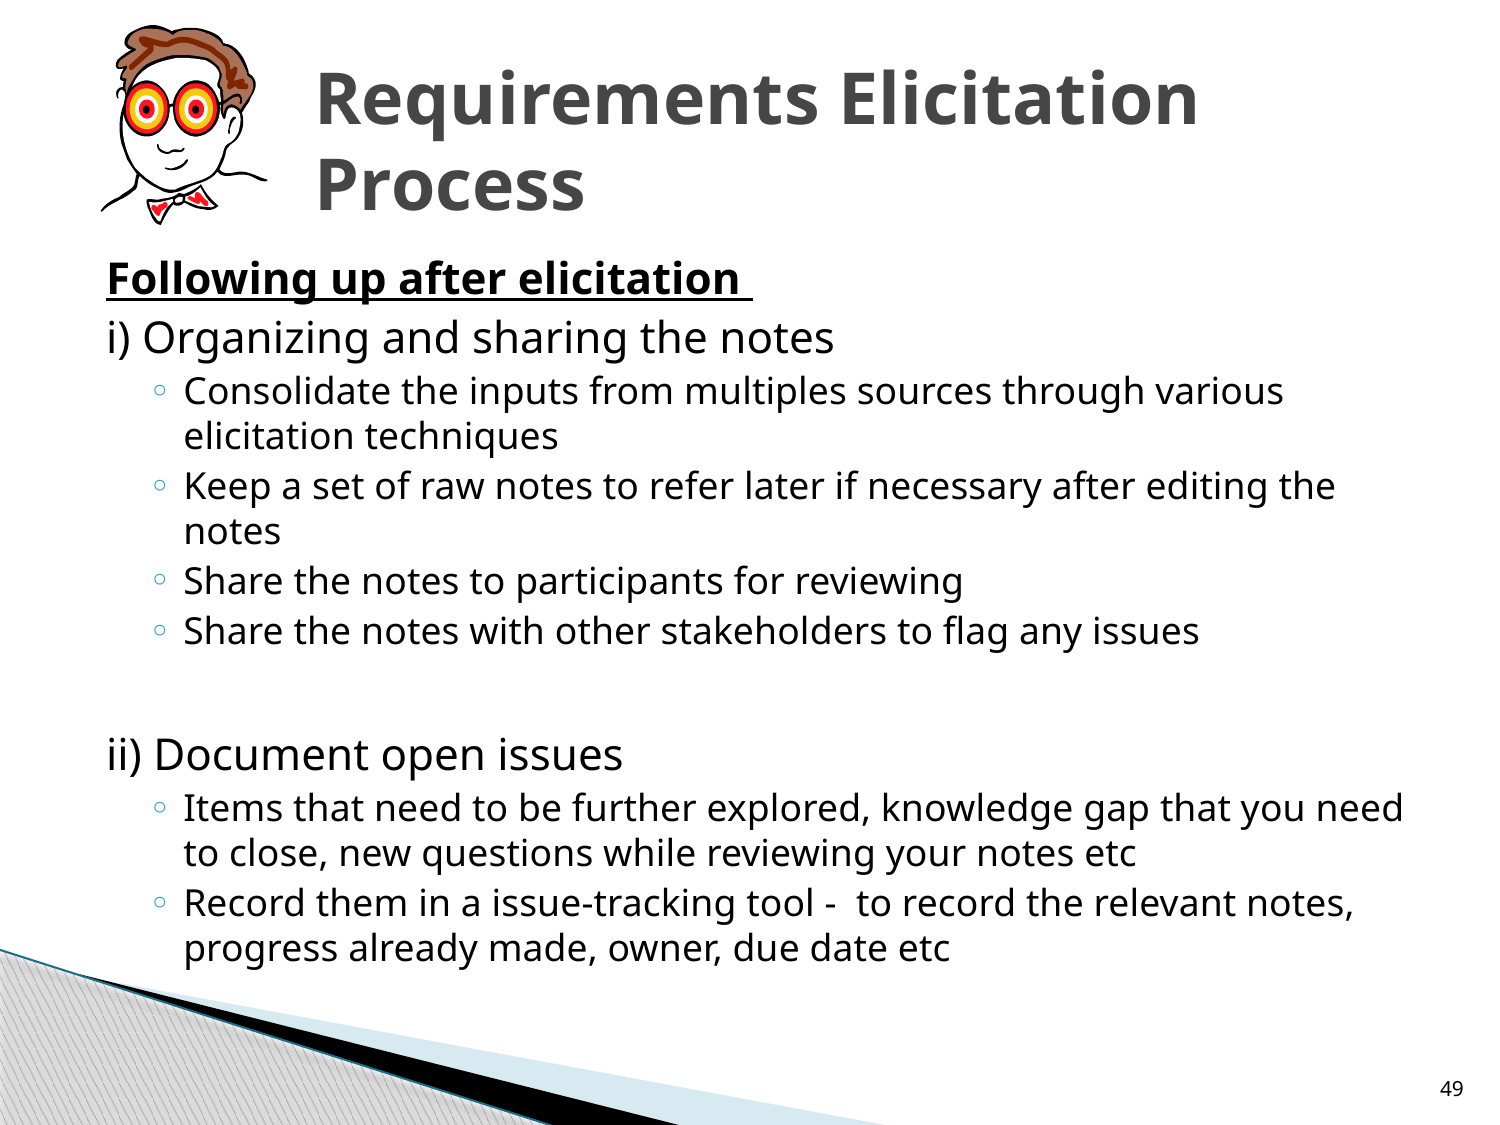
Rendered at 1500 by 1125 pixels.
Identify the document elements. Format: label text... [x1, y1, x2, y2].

picture [99, 24, 270, 226]
title Requirements Elicitation Process [300, 45, 1425, 233]
slide_number 49 [1418, 1051, 1479, 1112]
list Following up after elicitation i) Organizing and sharing the notes Consolidate the inputs from multiples sources through various elicitation techniques Keep a set of raw notes to refer later if necessary after editing the notes Share the notes to participants for reviewing Share the notes with other stakeholders to flag any issues ii) Document open issues Items that need to be further explored, knowledge gap that you need to close, new questions while reviewing your notes etc Record them in a issue-tracking tool - to record the relevant notes, progress already made, owner, due date etc [75, 243, 1425, 986]
